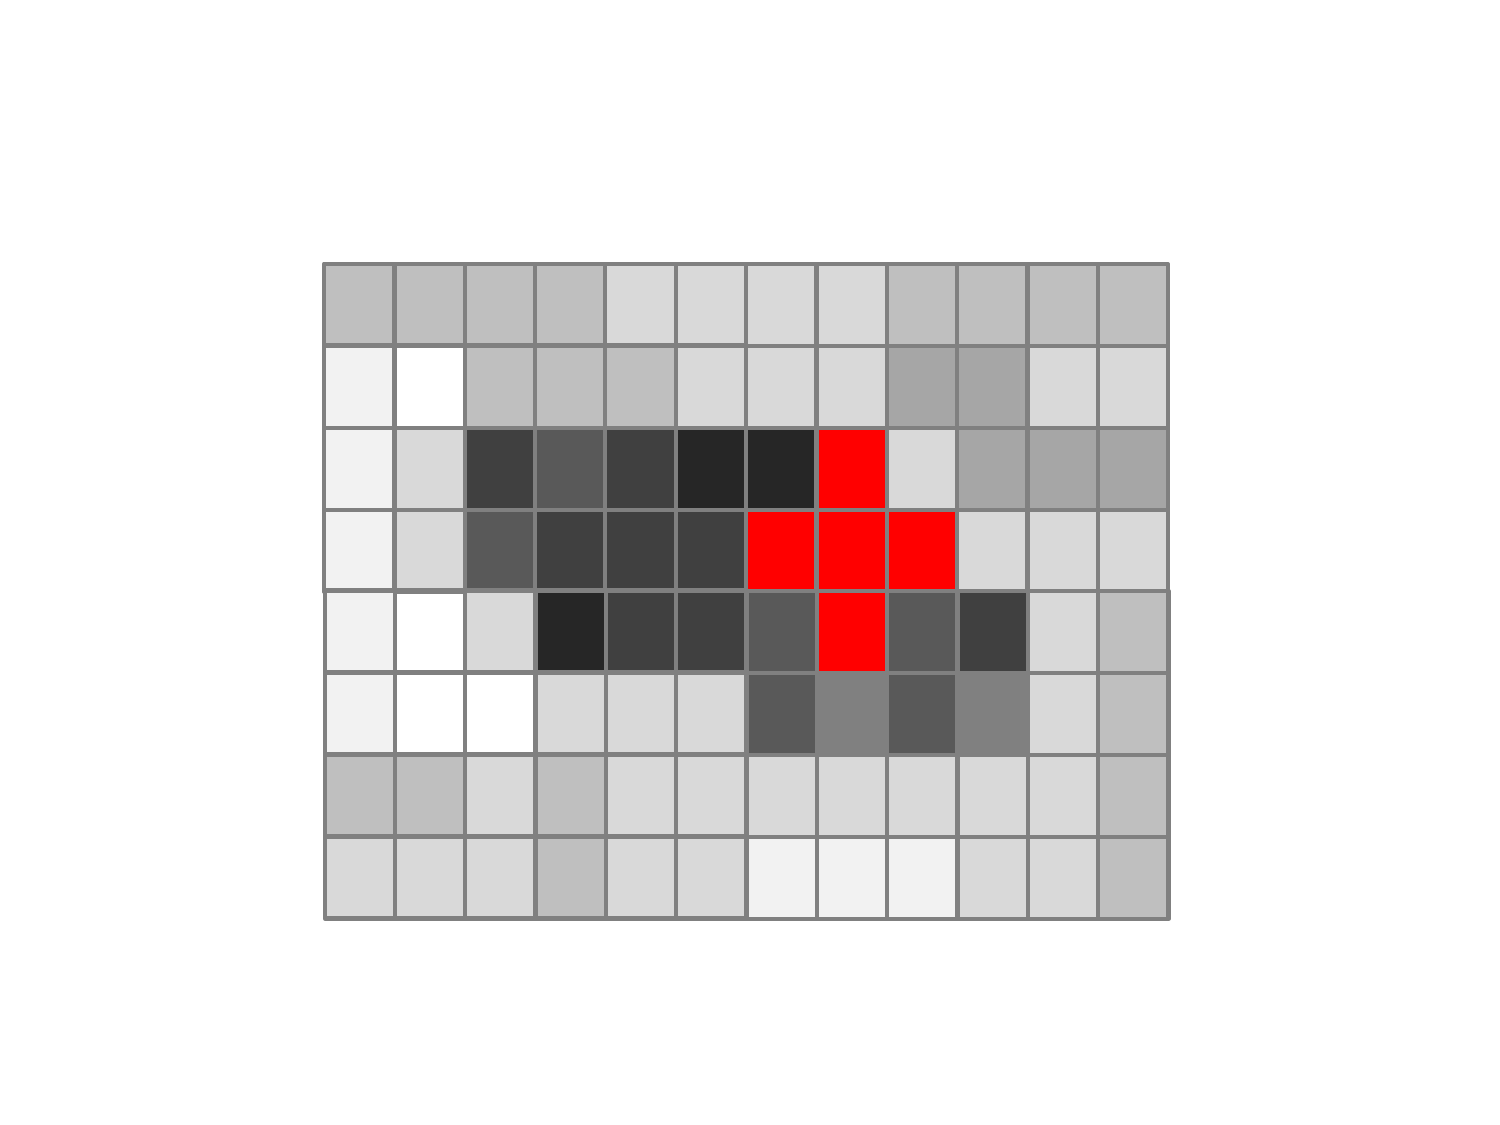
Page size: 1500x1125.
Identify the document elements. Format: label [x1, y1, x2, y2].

text_box [322, 262, 1171, 921]
